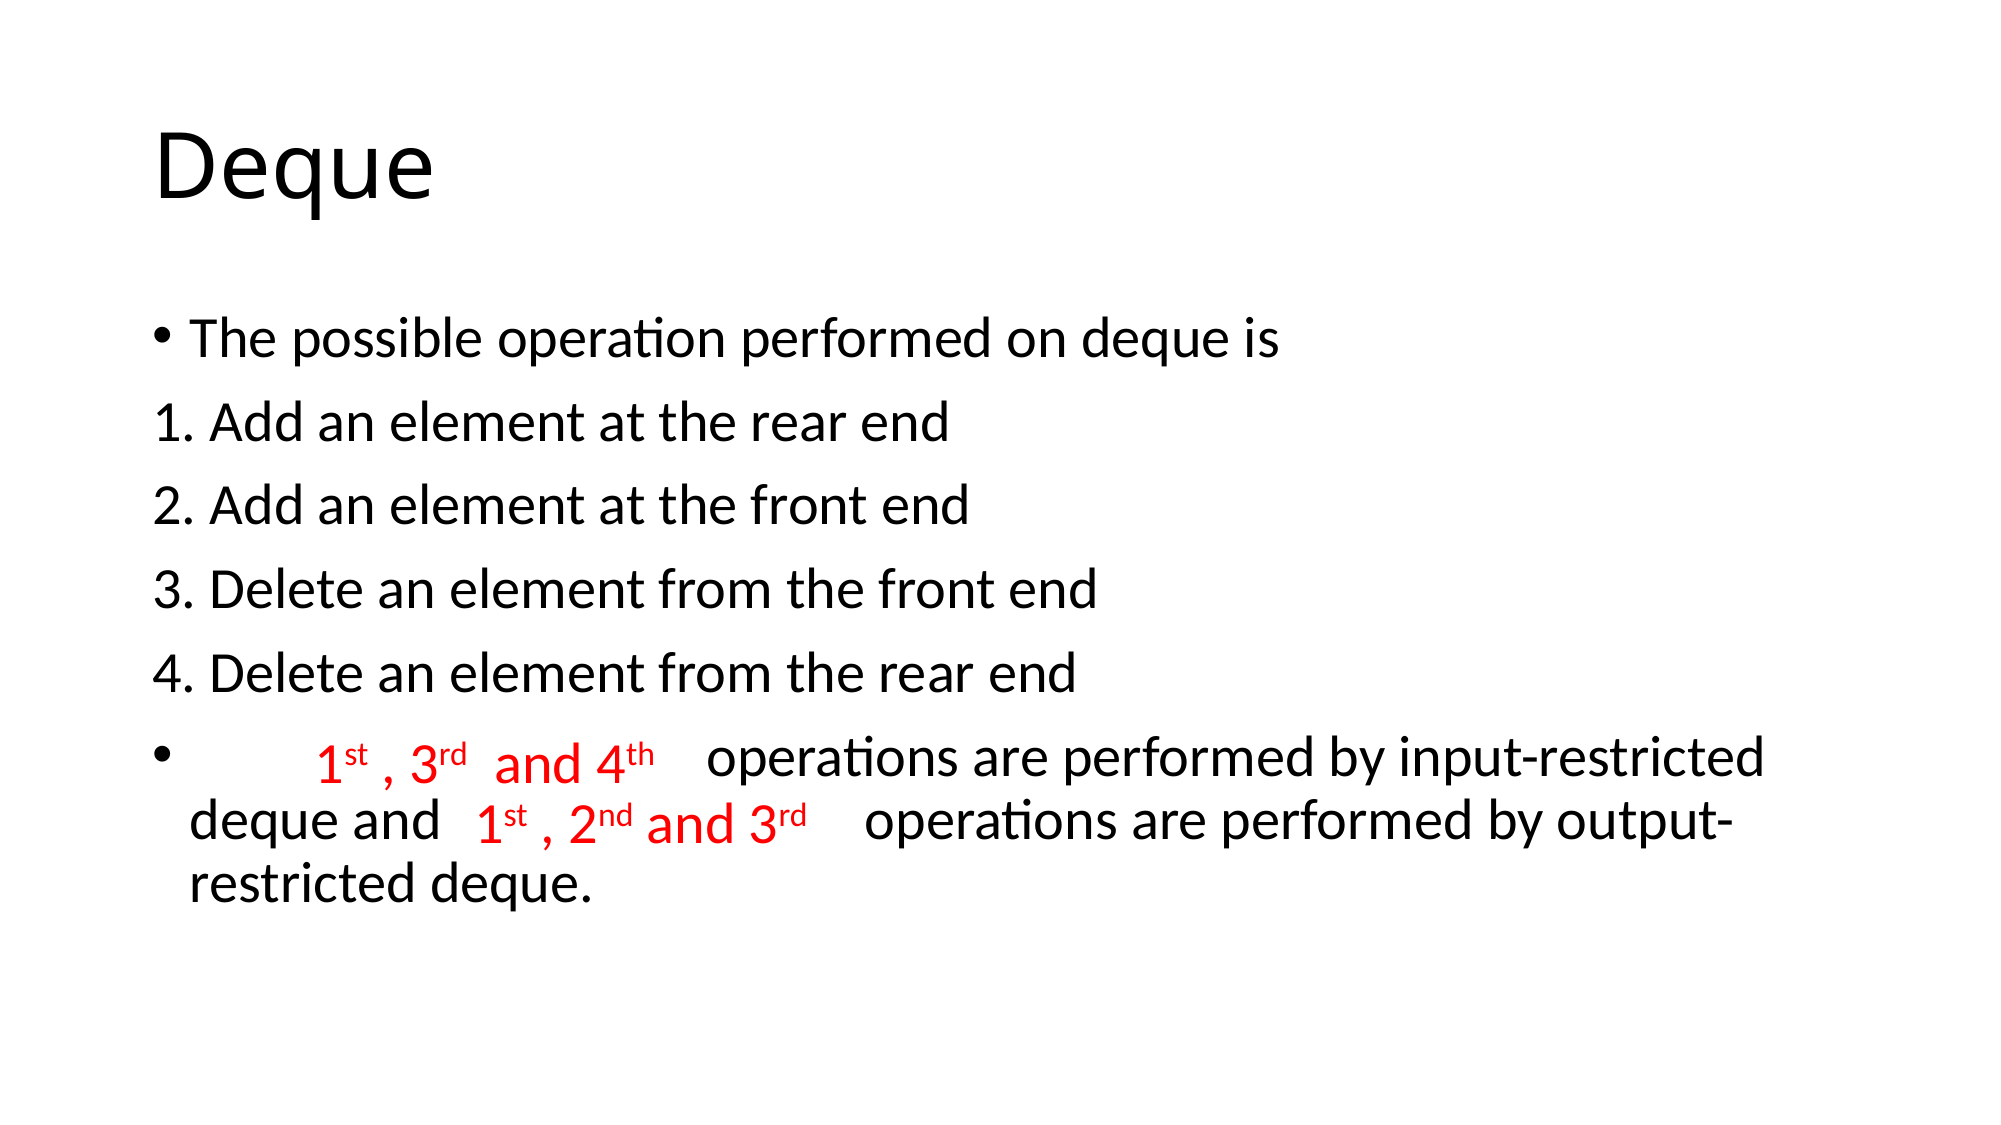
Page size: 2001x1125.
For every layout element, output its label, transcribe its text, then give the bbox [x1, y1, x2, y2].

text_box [299, 717, 882, 864]
list The possible operation performed on deque is 1. Add an element at the rear end 2. Add an element at the front end 3. Delete an element from the front end 4. Delete an element from the rear end operations are performed by input-restricted deque and operations are performed by output-restricted deque. [137, 299, 1863, 1014]
title Deque [137, 59, 1863, 278]
